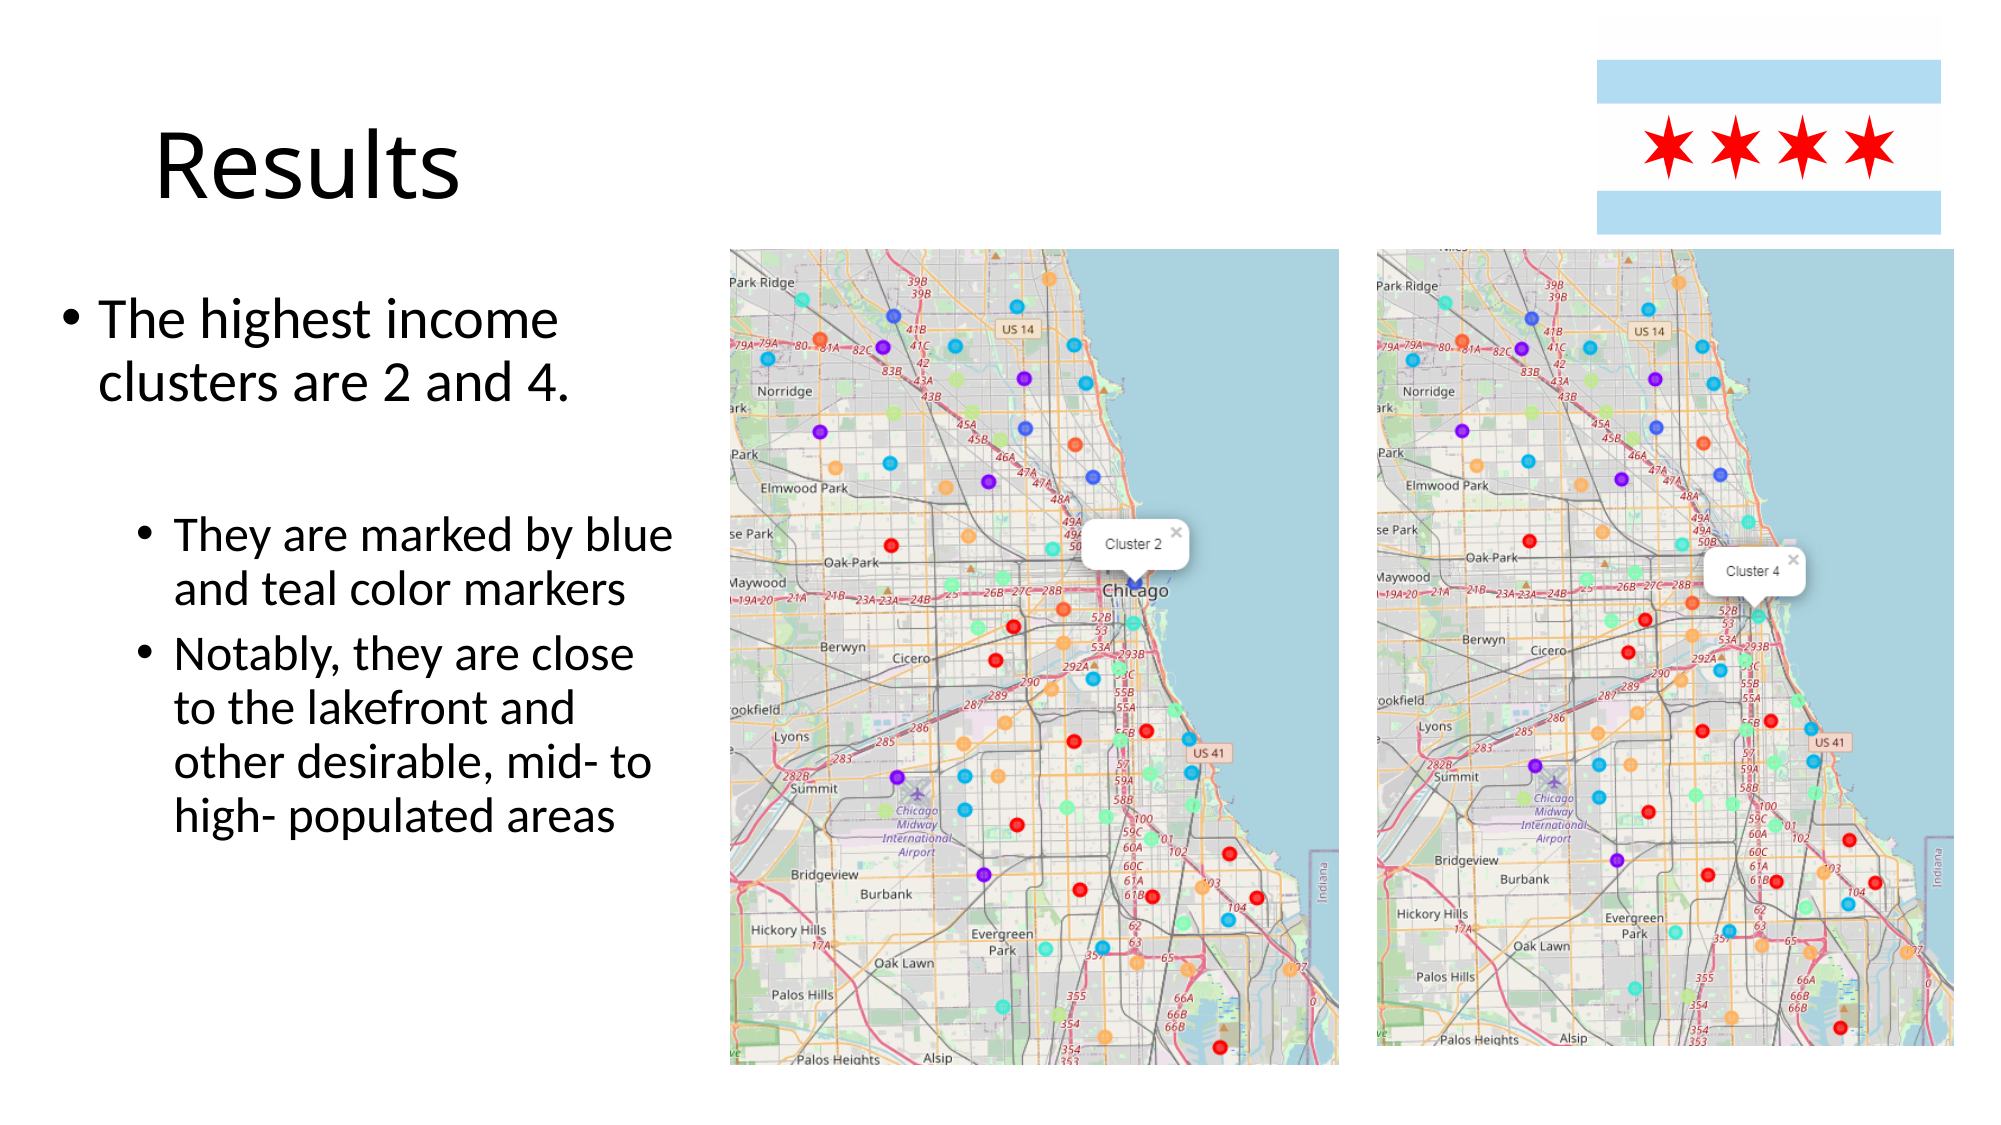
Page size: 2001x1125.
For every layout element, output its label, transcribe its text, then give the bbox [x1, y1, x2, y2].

list The highest income clusters are 2 and 4. They are marked by blue and teal color markers Notably, they are close to the lakefront and other desirable, mid- to high- populated areas [46, 281, 693, 995]
picture [1377, 16, 1954, 1046]
picture [730, 249, 1339, 1065]
title Results [137, 59, 1597, 278]
